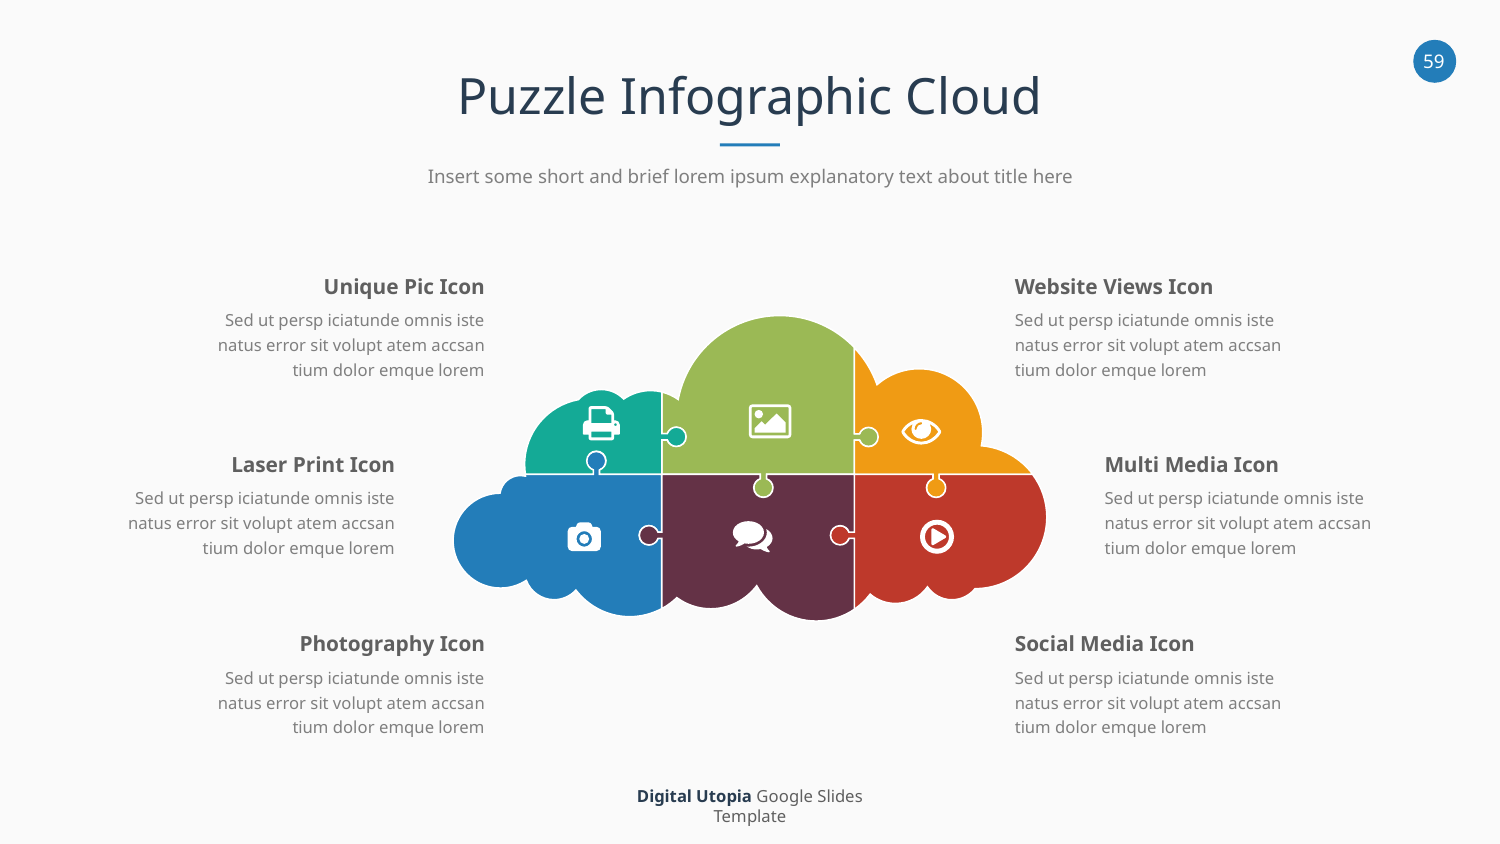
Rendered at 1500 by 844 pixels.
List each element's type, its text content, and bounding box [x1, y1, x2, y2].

text_box Sed ut persp iciatunde omnis iste natus error sit volupt atem accsan tium dolor emque lorem [201, 662, 486, 739]
list Insert some short and brief lorem ipsum explanatory text about title here [112, 164, 1388, 190]
list Puzzle Infographic Cloud [112, 64, 1388, 131]
text_box Sed ut persp iciatunde omnis iste natus error sit volupt atem accsan tium dolor emque lorem [1104, 483, 1388, 559]
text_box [452, 315, 1048, 622]
text_box Laser Print Icon [112, 451, 396, 477]
text_box Social Media Icon [1014, 630, 1298, 656]
text_box Website Views Icon [1014, 273, 1298, 299]
text_box Unique Pic Icon [201, 273, 486, 299]
text_box Photography Icon [201, 630, 486, 656]
text_box Multi Media Icon [1104, 451, 1388, 477]
text_box Sed ut persp iciatunde omnis iste natus error sit volupt atem accsan tium dolor emque lorem [112, 483, 396, 559]
text_box Sed ut persp iciatunde omnis iste natus error sit volupt atem accsan tium dolor emque lorem [1014, 305, 1298, 381]
text_box Sed ut persp iciatunde omnis iste natus error sit volupt atem accsan tium dolor emque lorem [201, 305, 486, 381]
text_box Sed ut persp iciatunde omnis iste natus error sit volupt atem accsan tium dolor emque lorem [1014, 662, 1298, 739]
